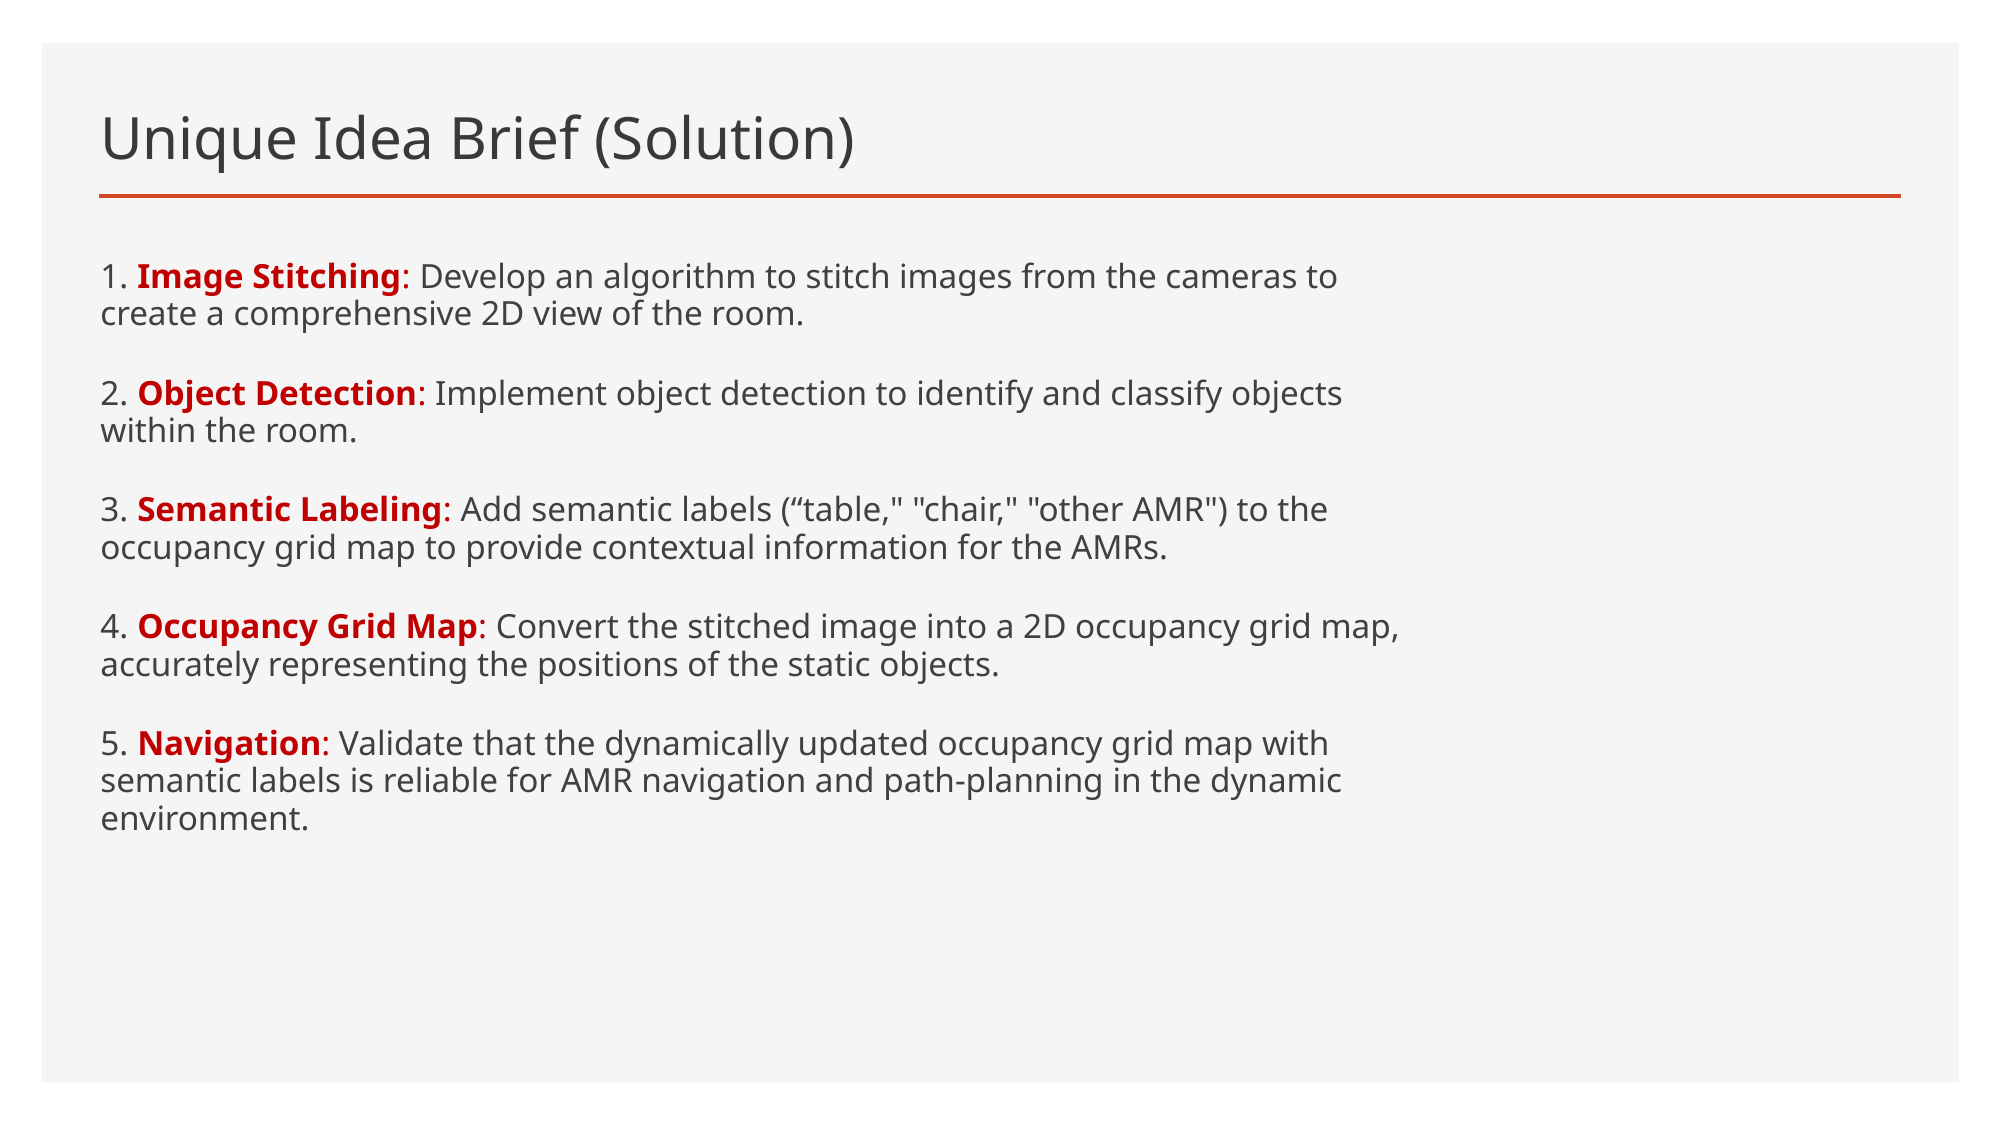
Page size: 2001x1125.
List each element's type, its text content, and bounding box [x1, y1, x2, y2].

text_box 1. Image Stitching: Develop an algorithm to stitch images from the cameras to create a comprehensive 2D view of the room. 2. Object Detection: Implement object detection to identify and classify objects within the room. 3. Semantic Labeling: Add semantic labels (“table," "chair," "other AMR") to the occupancy grid map to provide contextual information for the AMRs. 4. Occupancy Grid Map: Convert the stitched image into a 2D occupancy grid map, accurately representing the positions of the static objects. 5. Navigation: Validate that the dynamically updated occupancy grid map with semantic labels is reliable for AMR navigation and path-planning in the dynamic environment. [85, 250, 1428, 1046]
title Unique Idea Brief (Solution) [85, 73, 1214, 179]
